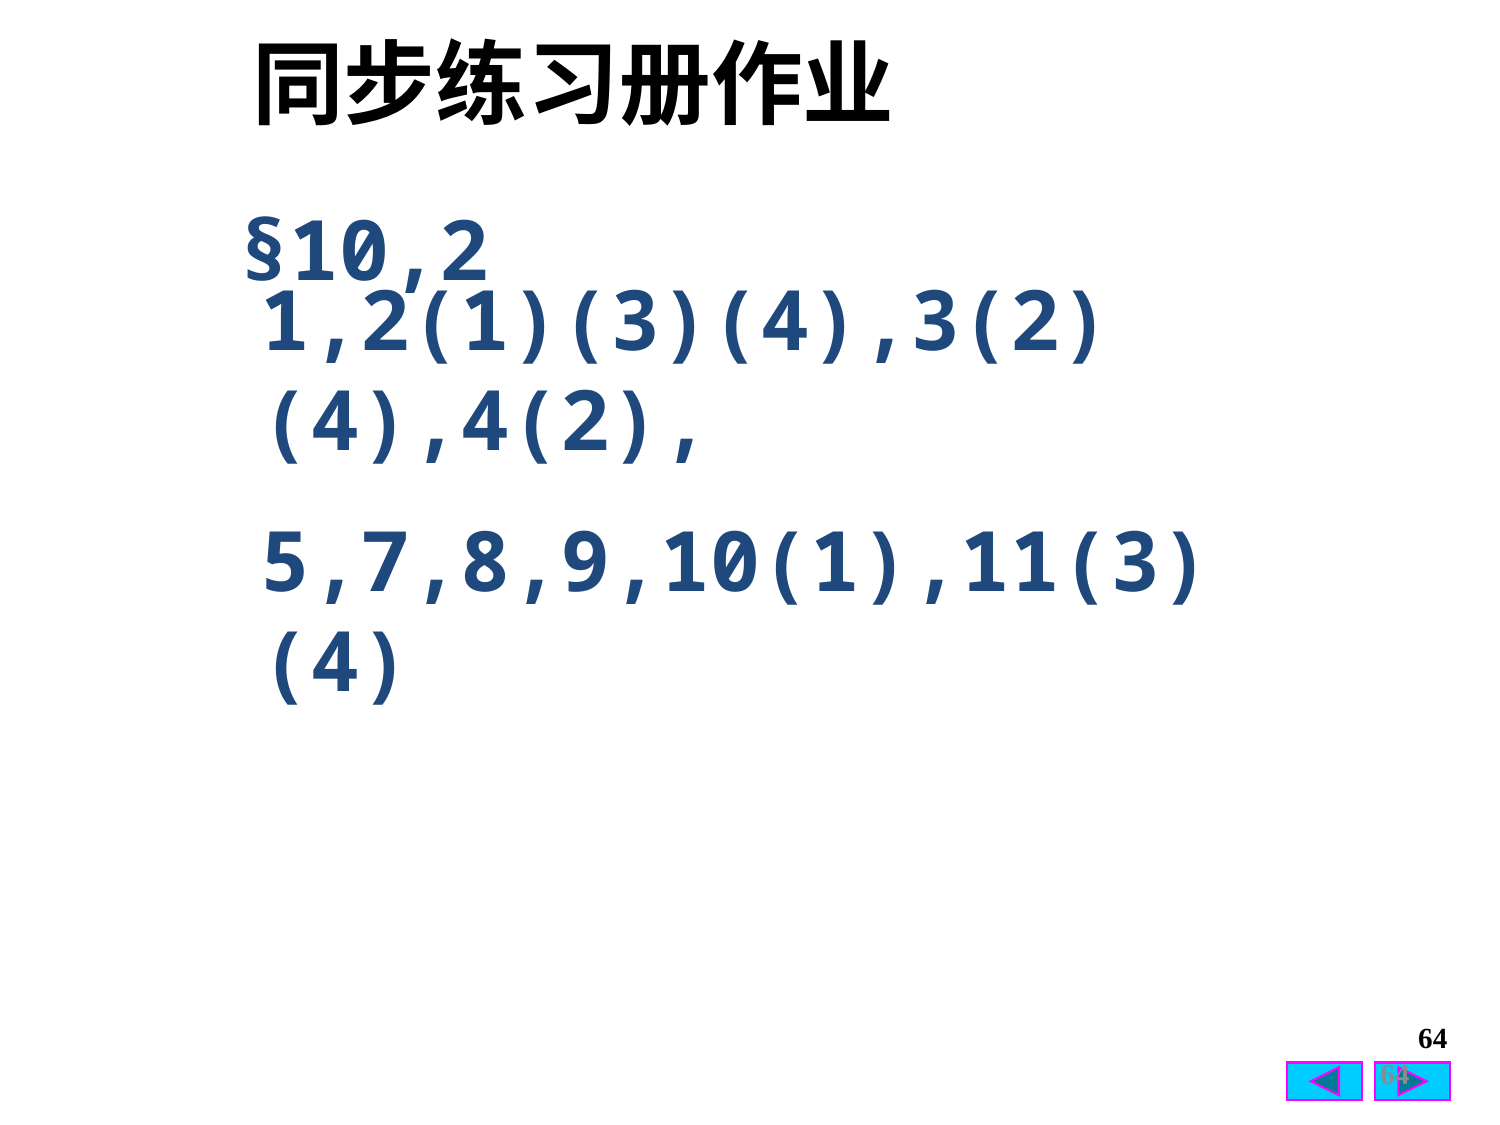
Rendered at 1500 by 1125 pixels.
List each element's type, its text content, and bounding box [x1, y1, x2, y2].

text_box 同步练习册作业 [237, 18, 1199, 144]
text_box §10,2 [224, 189, 1008, 305]
text_box 1,2(1)(3)(4),3(2)(4),4(2), 5,7,8,9,10(1),11(3)(4) [246, 259, 1336, 716]
slide_number 64 [1074, 1042, 1425, 1103]
text_box 64 [1149, 1012, 1463, 1088]
